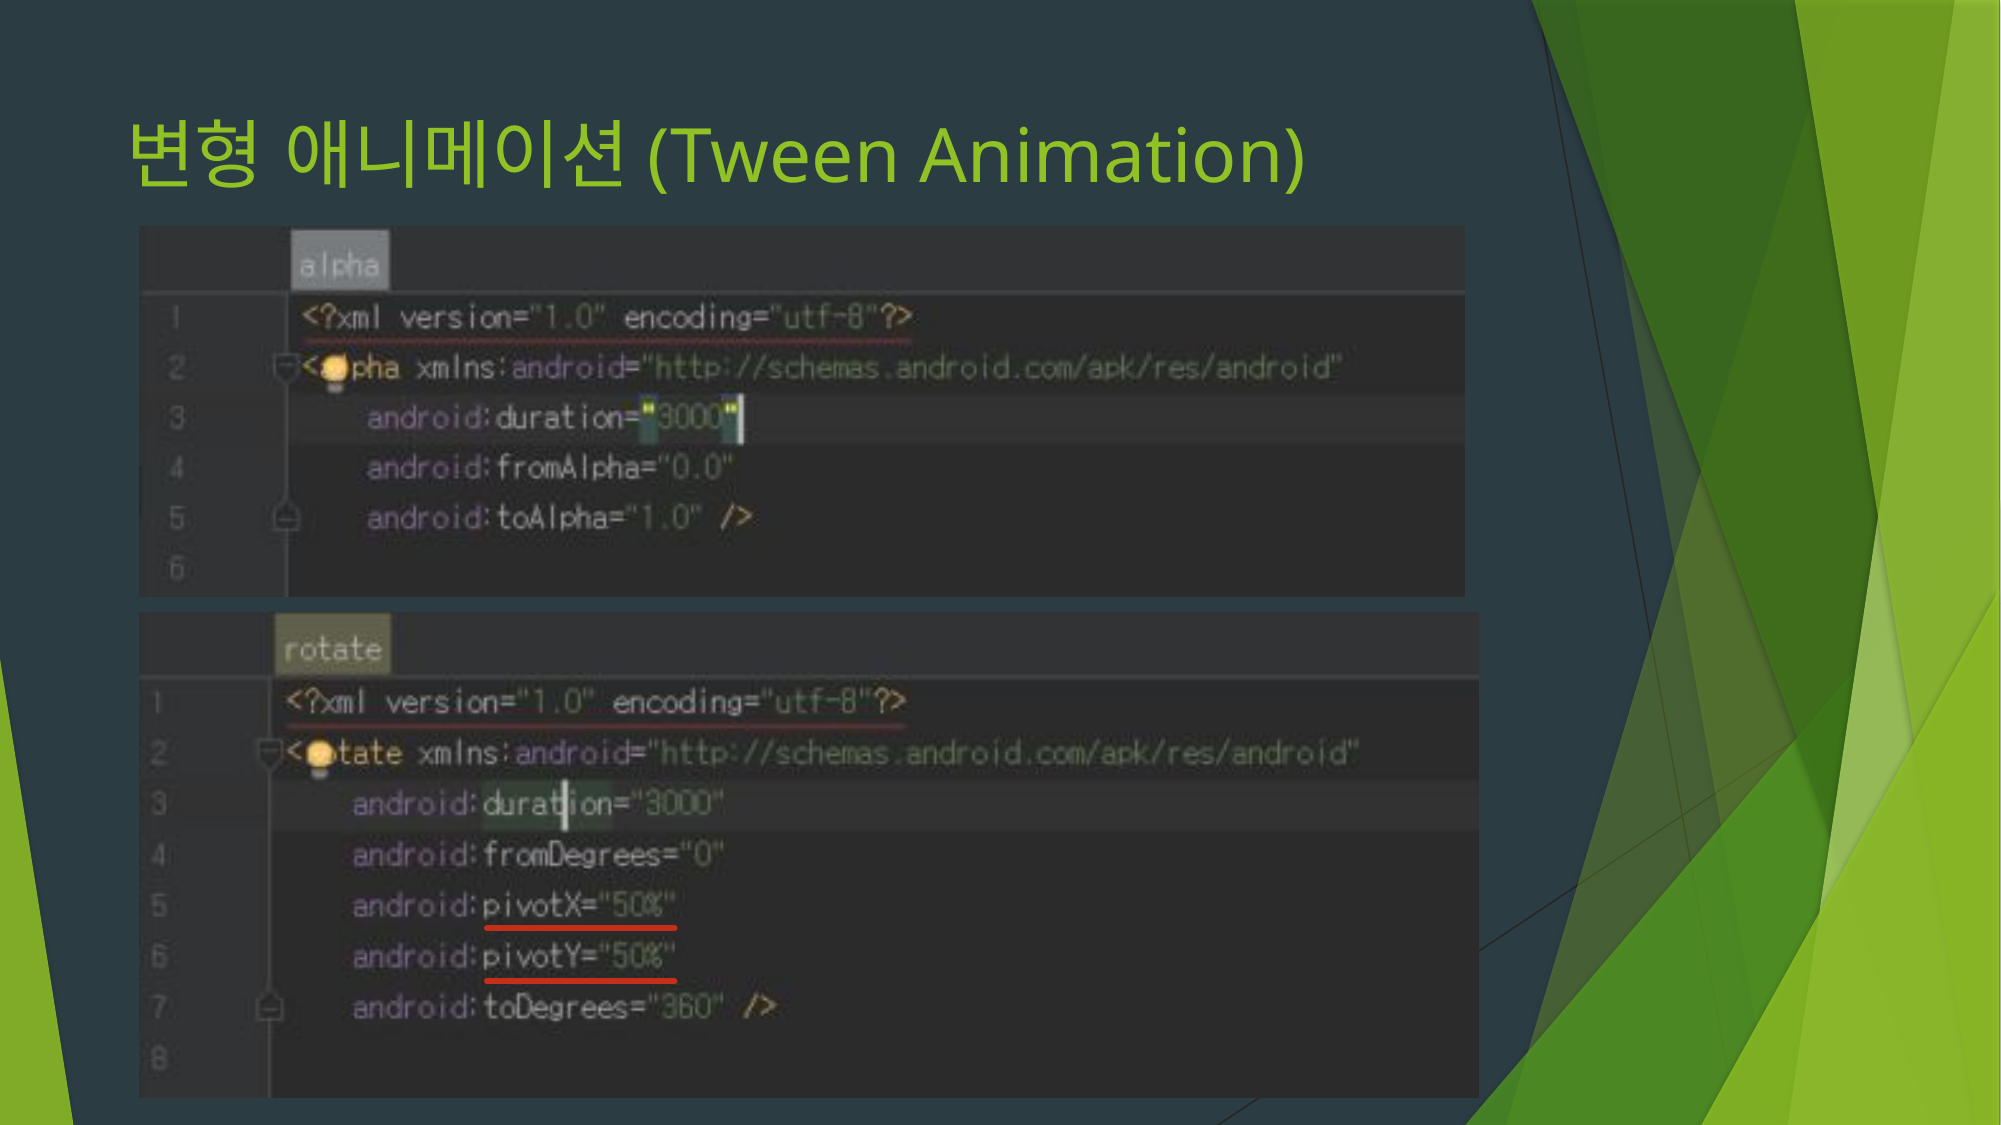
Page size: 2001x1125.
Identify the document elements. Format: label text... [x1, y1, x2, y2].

picture [139, 226, 1466, 598]
title 변형 애니메이션(Tween Animation) [111, 99, 1522, 317]
picture [139, 611, 1480, 1099]
